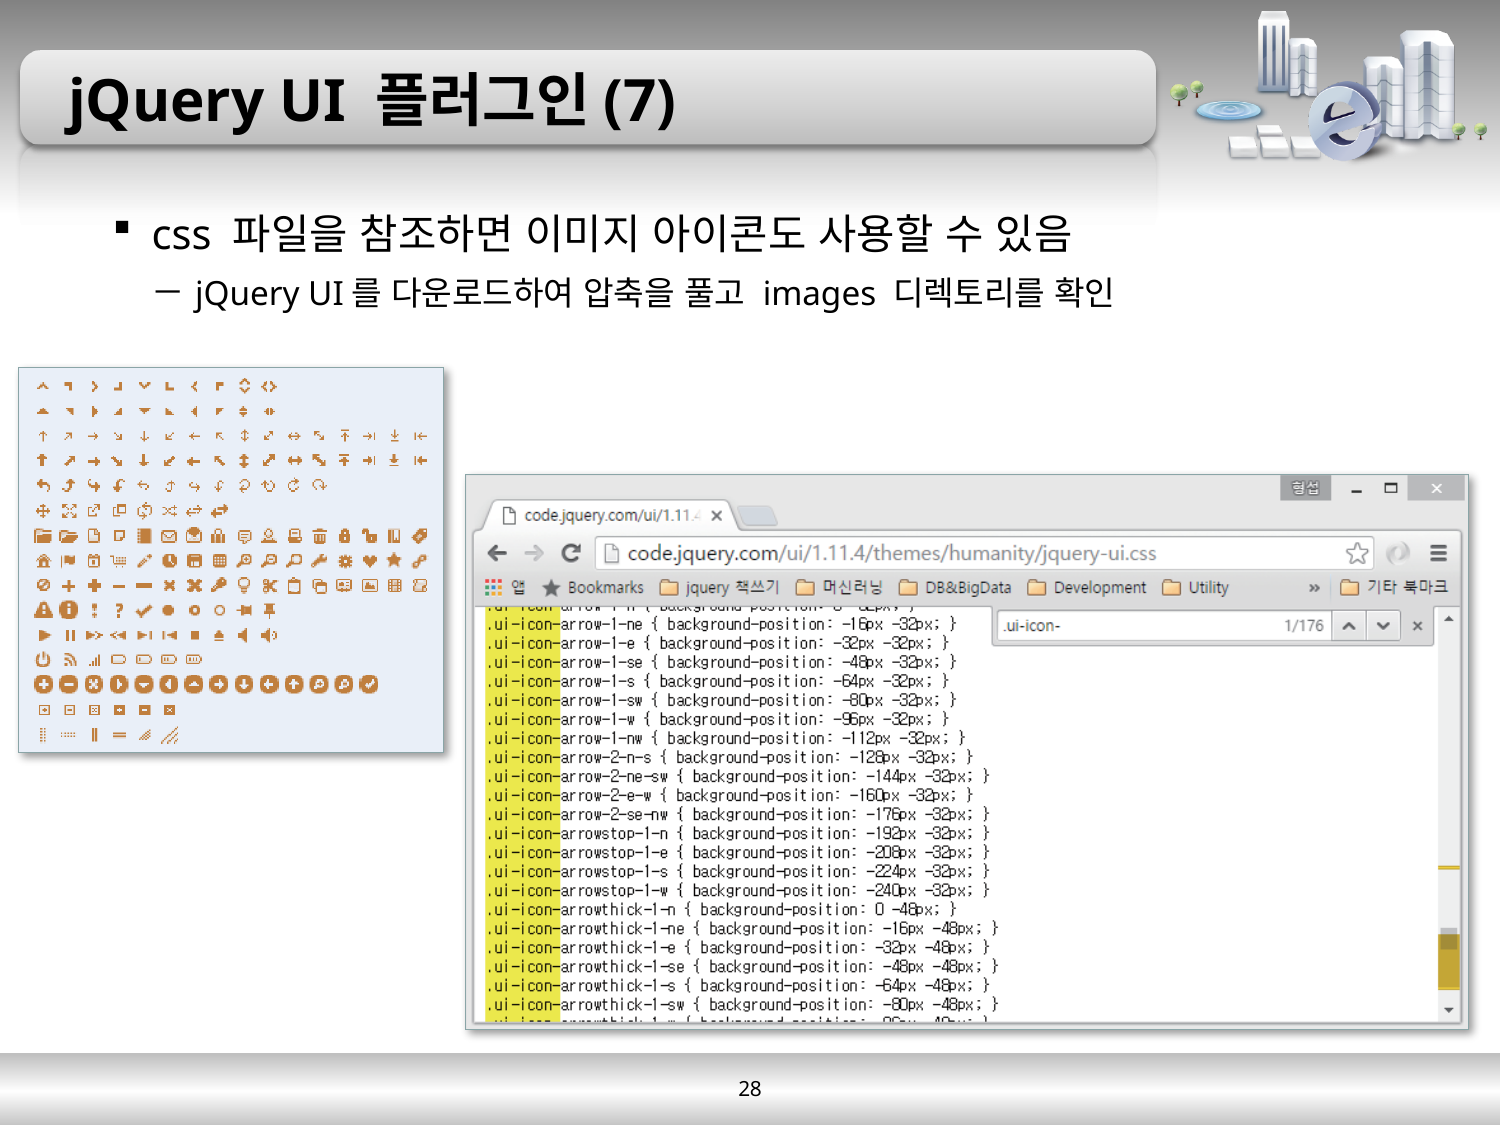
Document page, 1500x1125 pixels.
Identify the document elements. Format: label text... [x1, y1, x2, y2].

picture [9, 46, 1166, 243]
picture [465, 474, 1469, 1031]
list css 파일을 참조하면 이미지 아이콘도 사용할 수 있음 jQuery UI를 다운로드하여 압축을 풀고 images 디렉토리를 확인 [54, 195, 1448, 1036]
picture [1170, 11, 1487, 177]
title jQuery UI 플러그인(7) [52, 55, 1404, 156]
picture [17, 367, 444, 753]
